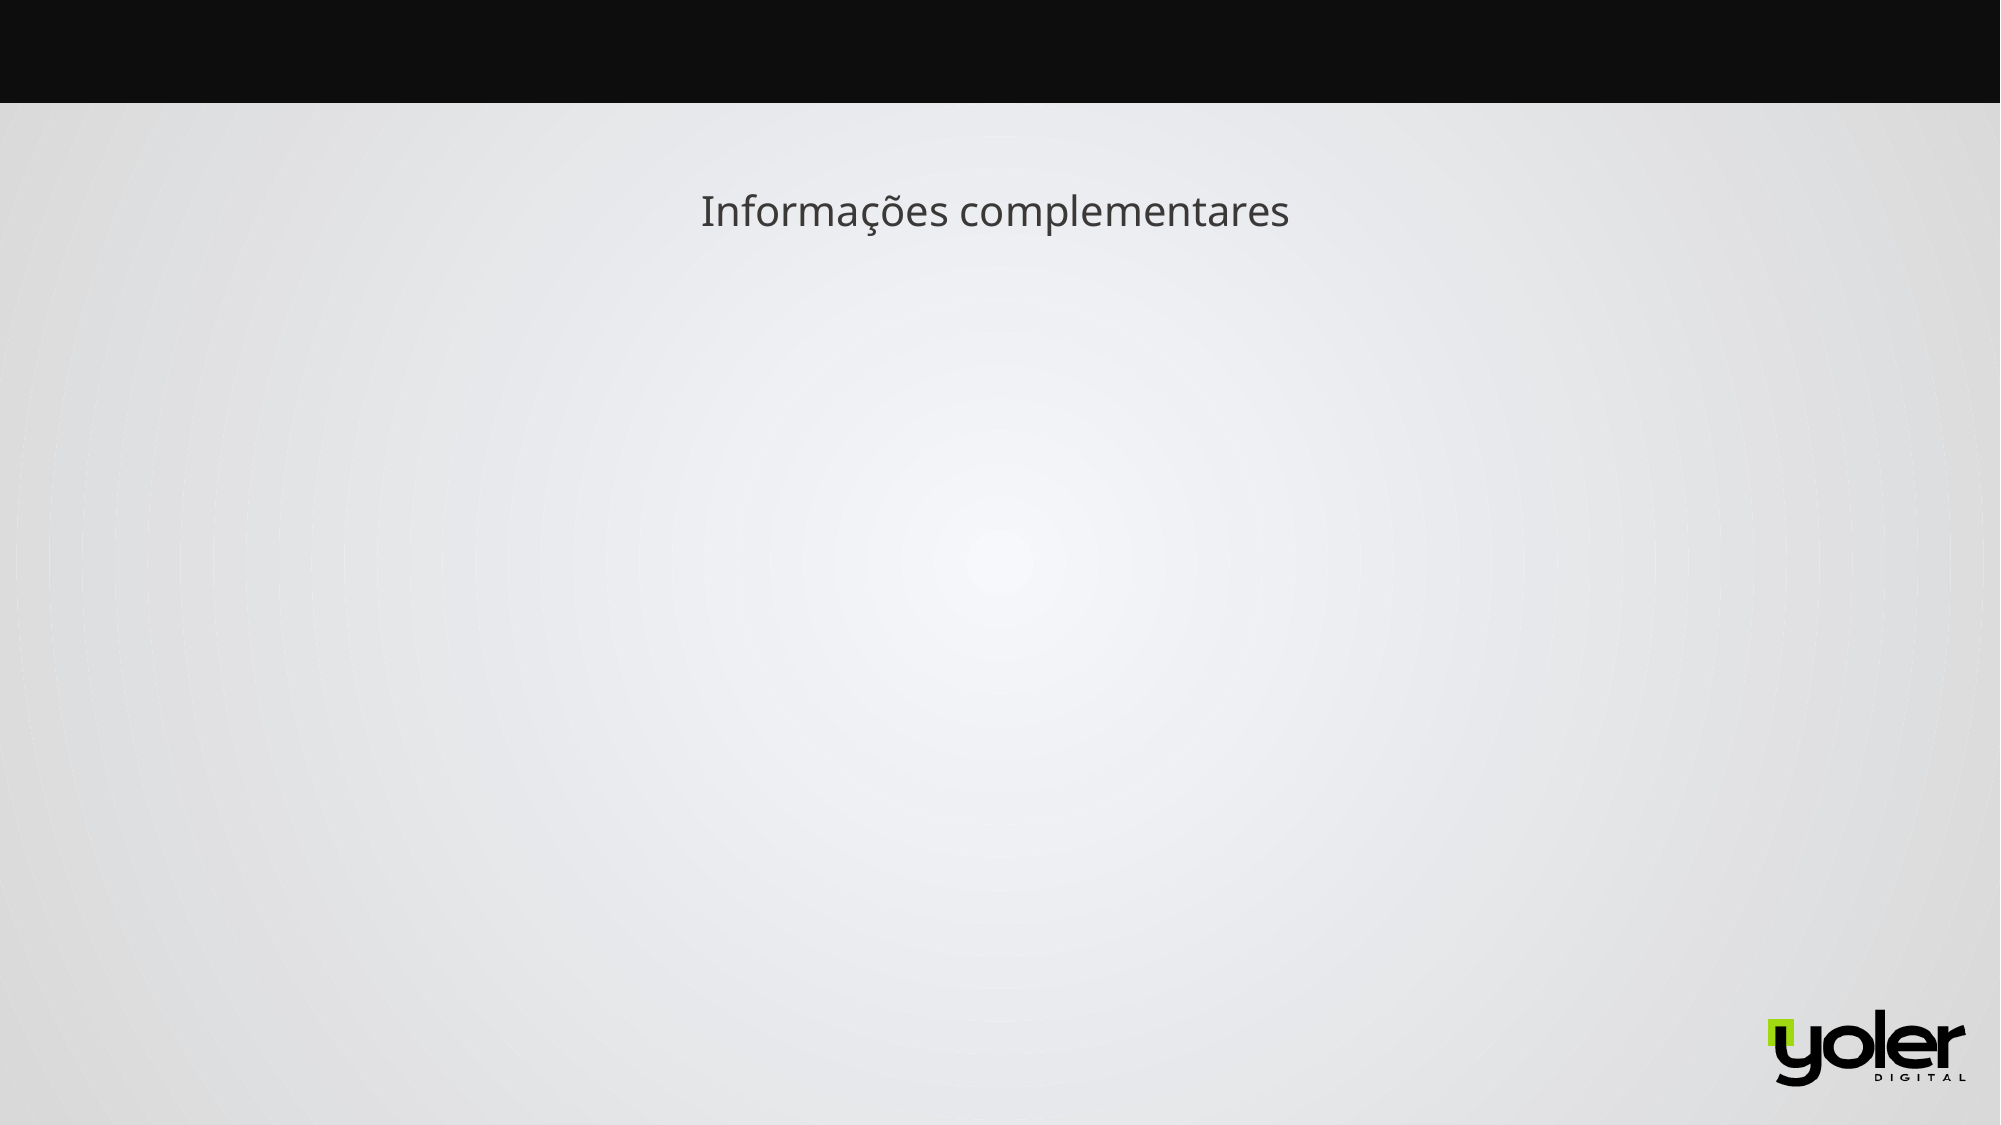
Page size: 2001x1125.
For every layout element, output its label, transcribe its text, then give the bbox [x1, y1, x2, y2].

text_box Informações complementares [686, 177, 1443, 242]
text_box [0, 0, 2000, 104]
picture [1752, 995, 1972, 1099]
